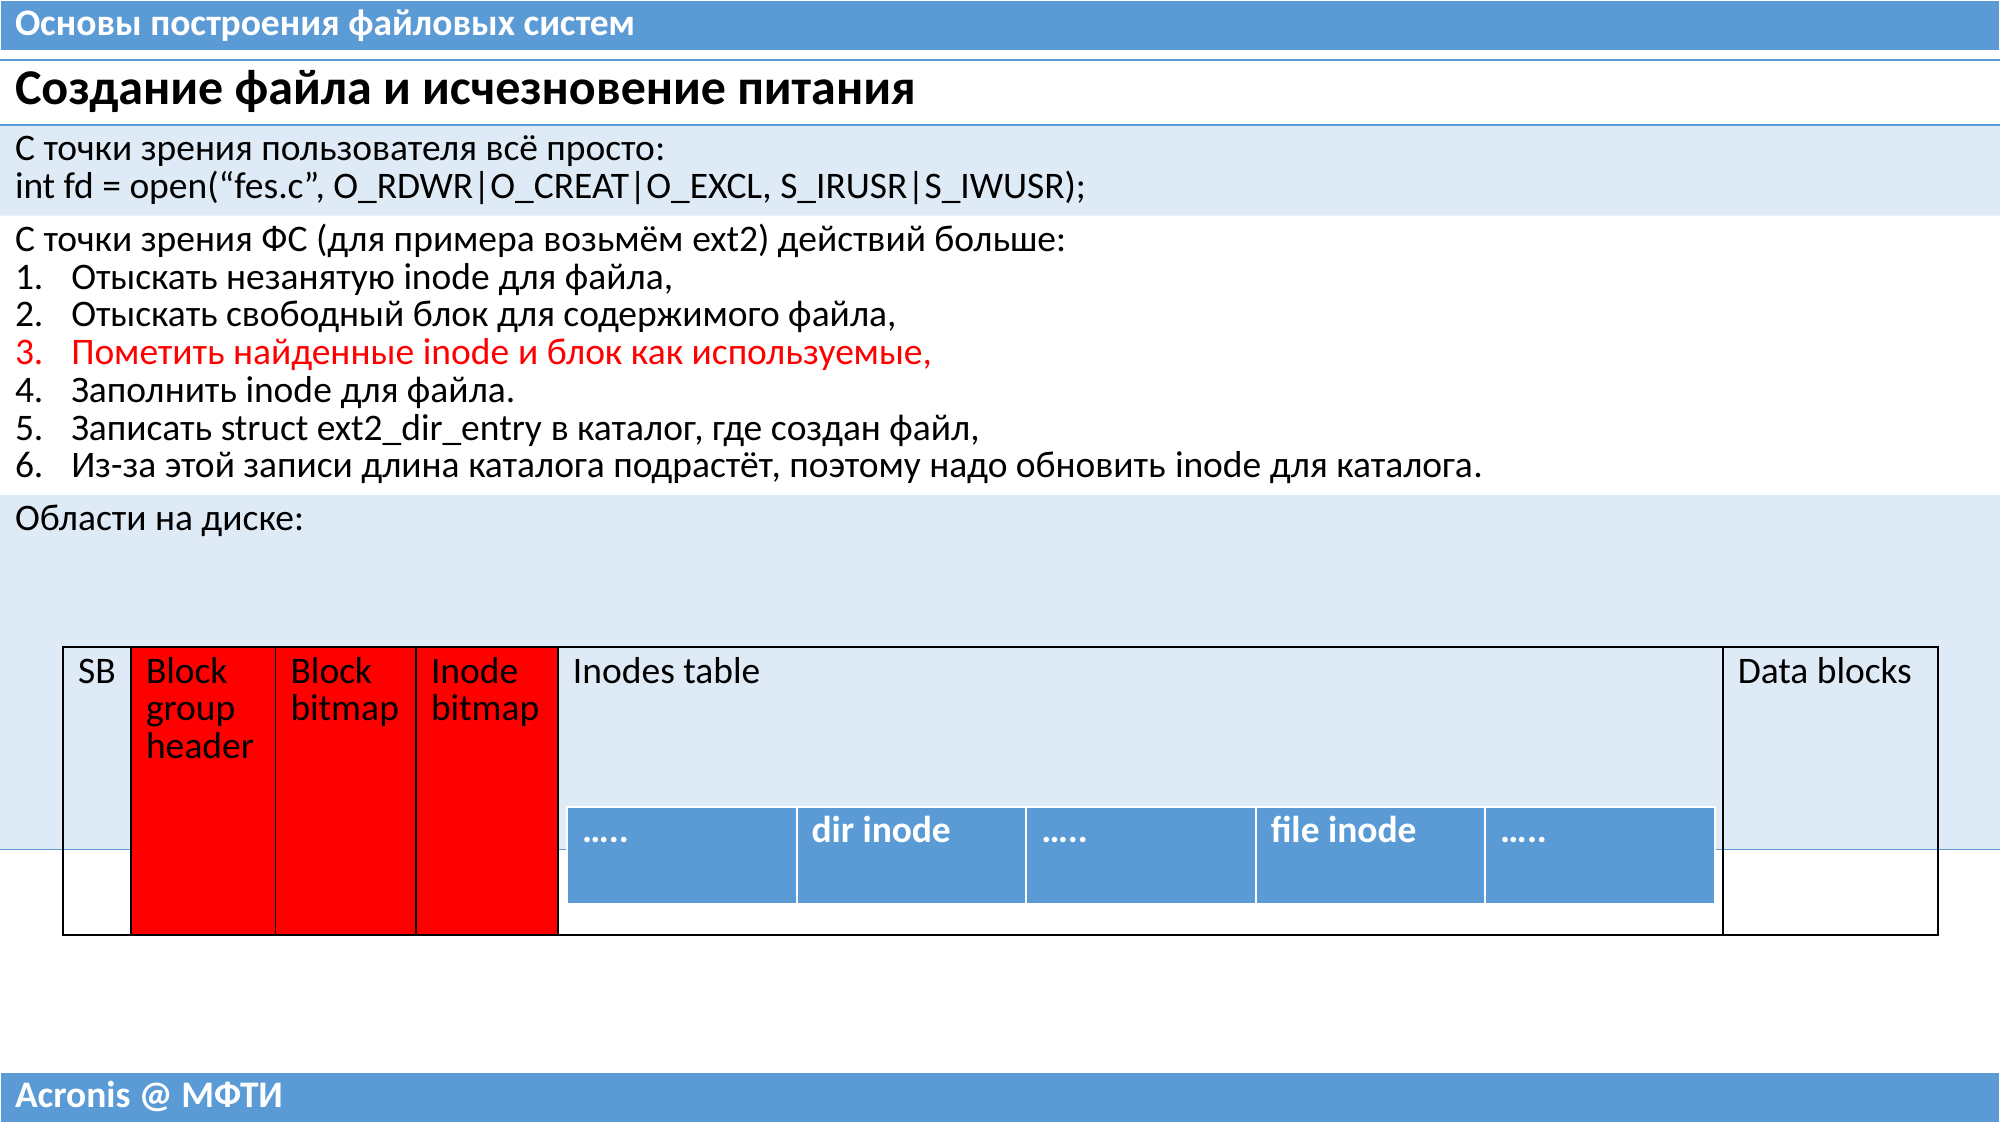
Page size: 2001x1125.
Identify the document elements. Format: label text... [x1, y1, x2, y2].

table_header ….. [568, 808, 796, 903]
table_header dir inode [798, 808, 1025, 903]
table_header Создание файла и исчезновение питания [0, 61, 2000, 124]
table_header SB [64, 648, 130, 934]
table_header Inodes table [559, 648, 1722, 934]
table_header Block group header [132, 648, 275, 934]
table_header Data blocks [1724, 648, 1937, 934]
table_header ….. [1486, 808, 1714, 903]
table_cell С точки зрения пользователя всё просто: int fd = open(“fes.c”, O_RDWR|O_CREAT|O_EXCL, S_IRUSR|S_IWUSR); [0, 126, 2000, 216]
table_header ….. [1027, 808, 1255, 903]
table_cell Области на диске: [0, 495, 2000, 849]
table_header Acronis @ МФТИ [1, 1073, 1999, 1122]
table_header Block bitmap [276, 648, 415, 934]
table_header file inode [1257, 808, 1484, 903]
table_header Основы построения файловых систем [1, 1, 1999, 50]
table_header Inode bitmap [417, 648, 557, 934]
table_cell С точки зрения ФС (для примера возьмём ext2) действий больше: Отыскать незанятую inode для файла, Отыскать свободный блок для содержимого файла, Пометить найденные inode и блок как используемые, Заполнить inode для файла. Записать struct ext2_dir_entry в каталог, где создан файл, Из-за этой записи длина каталога подрастёт, поэтому надо обновить inode для каталога. [0, 216, 2000, 495]
